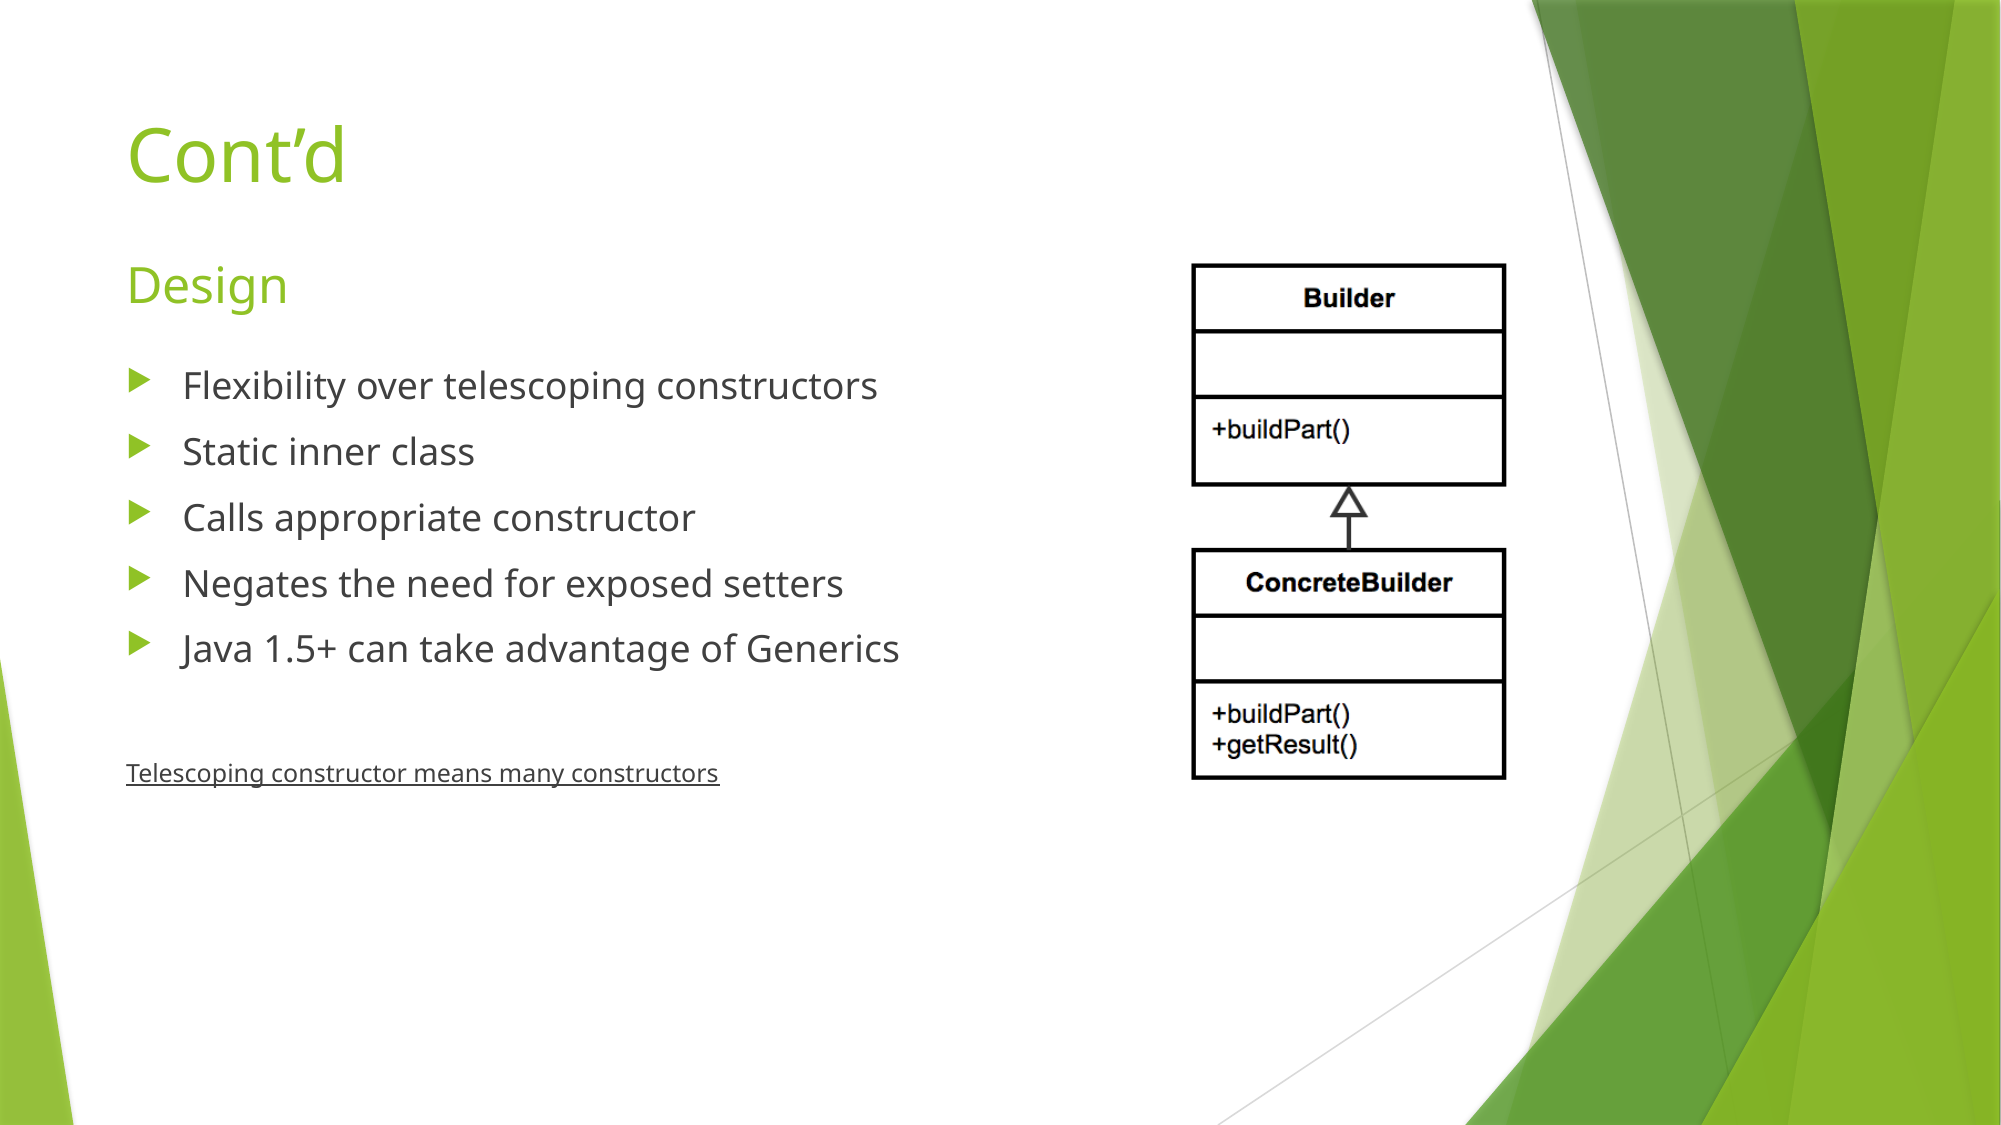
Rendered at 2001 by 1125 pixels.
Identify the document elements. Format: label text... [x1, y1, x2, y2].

list Flexibility over telescoping constructors Static inner class Calls appropriate constructor Negates the need for exposed setters Java 1.5+ can take advantage of Generics Telescoping constructor means many constructors [111, 463, 1522, 992]
picture [1175, 245, 1522, 793]
title Cont’d [111, 99, 1522, 246]
text_box Design [111, 246, 1173, 463]
